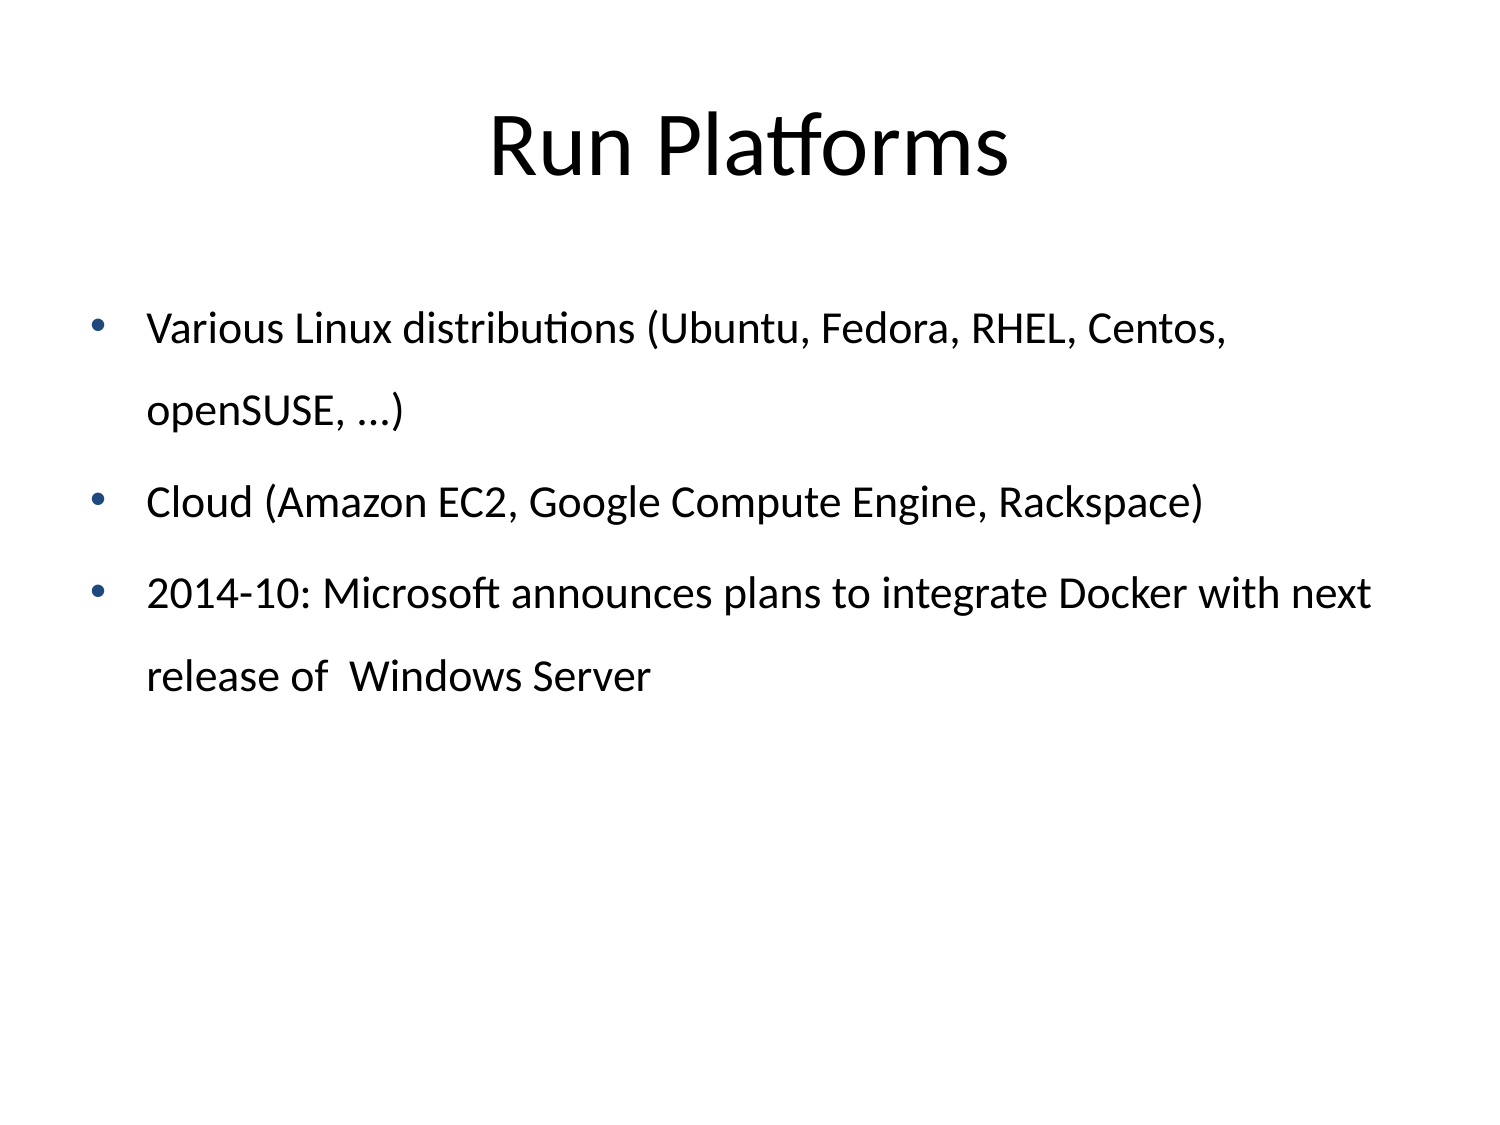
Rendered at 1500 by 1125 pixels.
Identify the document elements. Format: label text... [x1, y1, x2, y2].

list Various Linux distributions (Ubuntu, Fedora, RHEL, Centos, openSUSE, ...) Cloud (Amazon EC2, Google Compute Engine, Rackspace) 2014-10: Microsoft announces plans to integrate Docker with next release of Windows Server [75, 262, 1425, 1005]
title Run Platforms [75, 45, 1425, 233]
